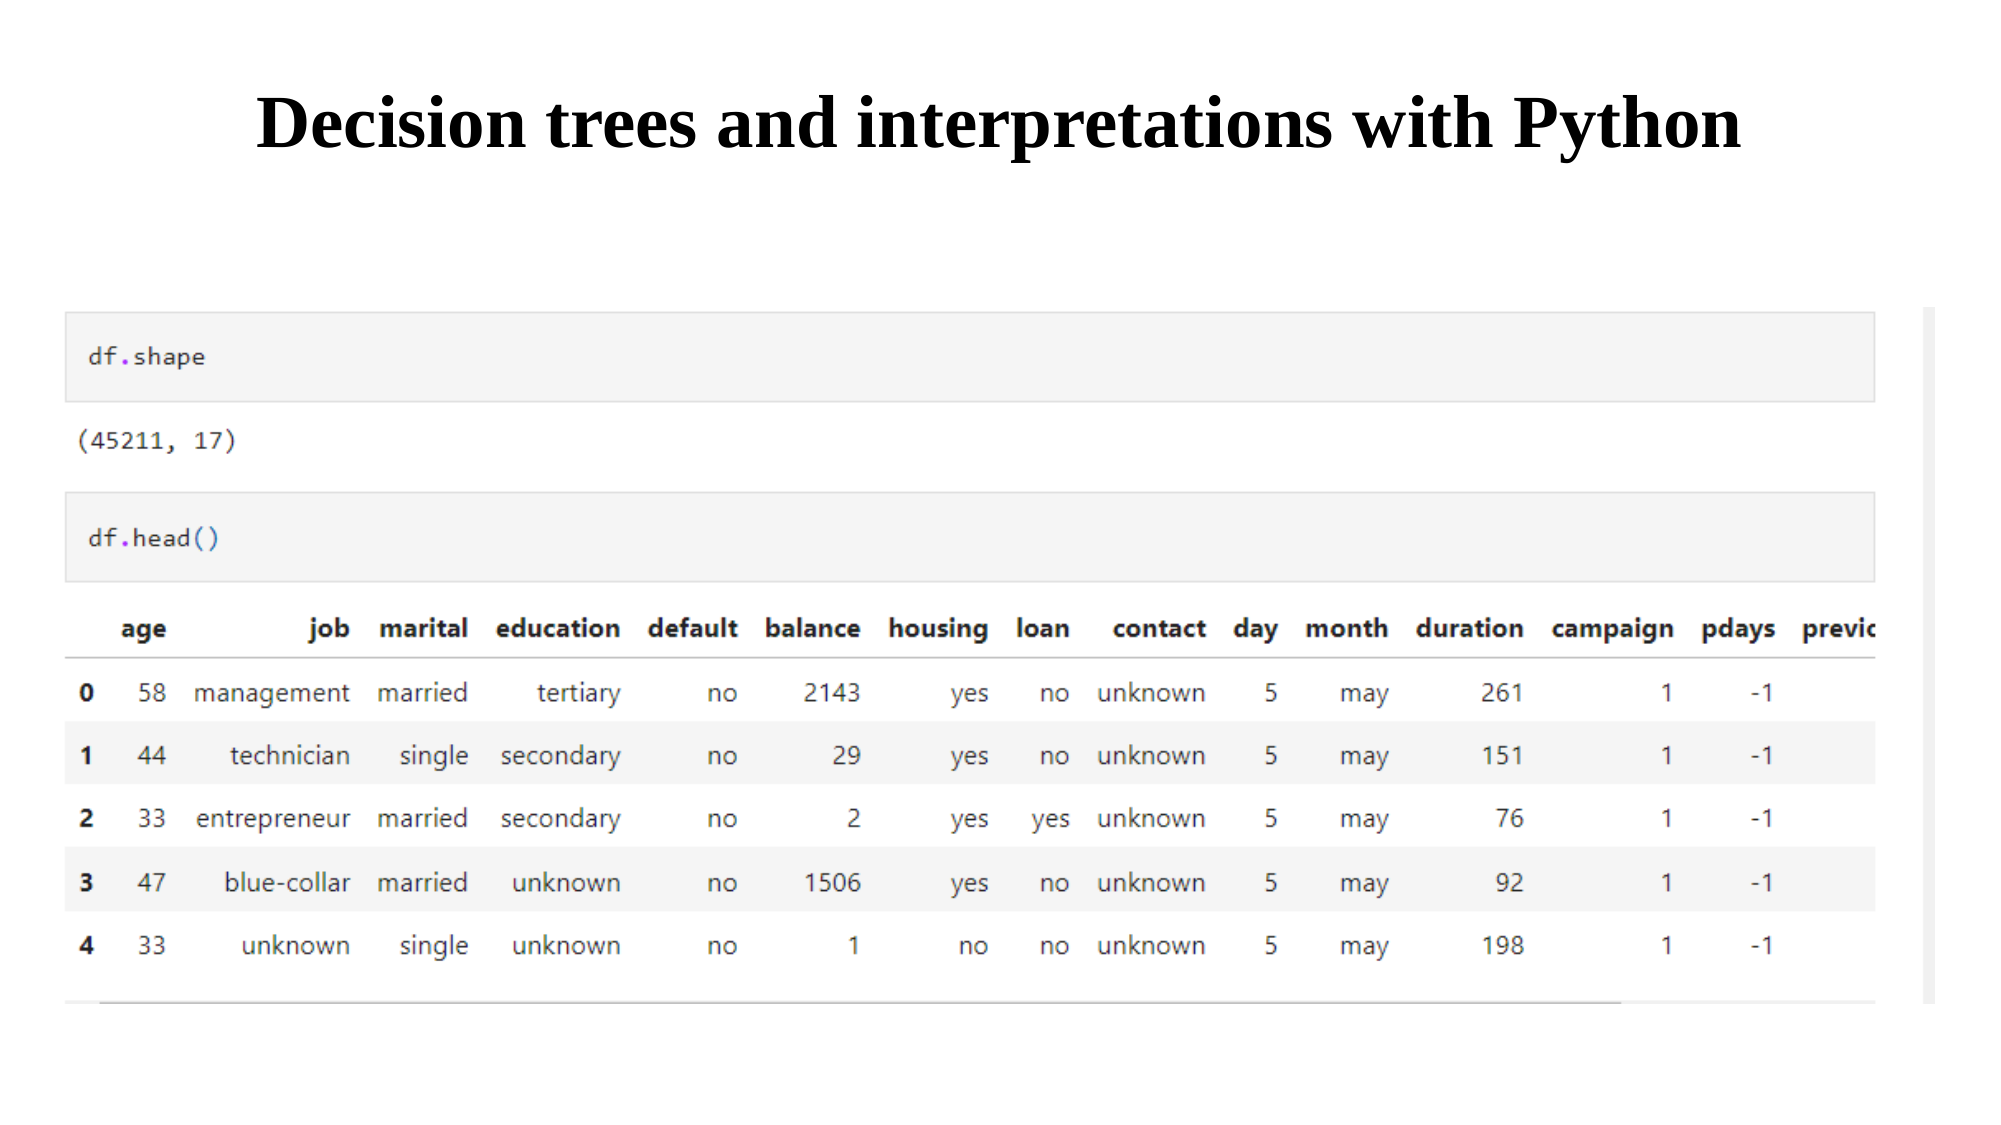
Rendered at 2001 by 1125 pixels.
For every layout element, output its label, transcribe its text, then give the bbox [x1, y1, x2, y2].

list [61, 307, 1935, 1004]
title Decision trees and interpretations with Python [137, 59, 1863, 278]
